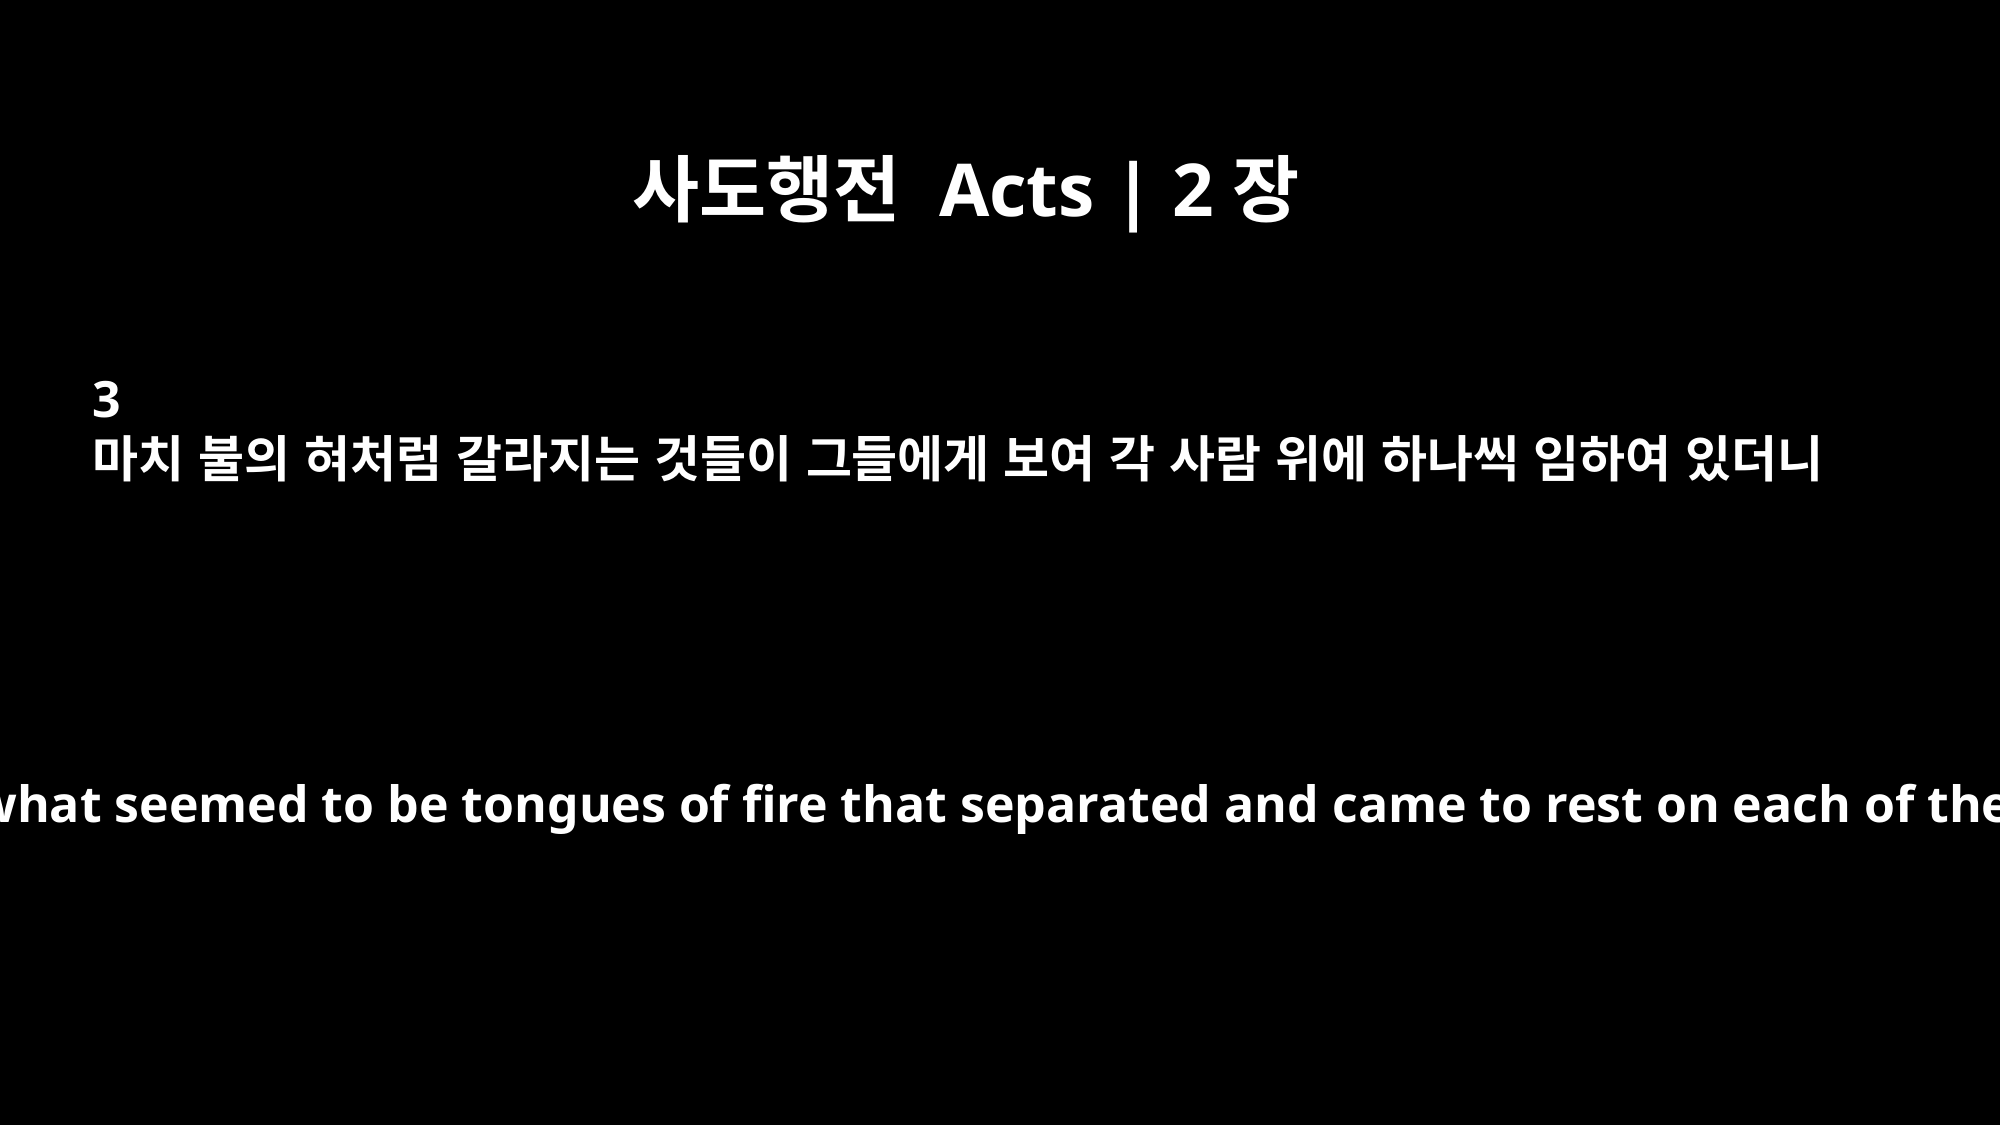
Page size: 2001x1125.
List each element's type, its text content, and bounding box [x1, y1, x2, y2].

text_box 3 마치 불의 혀처럼 갈라지는 것들이 그들에게 보여 각 사람 위에 하나씩 임하여 있더니 [77, 359, 1840, 495]
text_box 사도행전 Acts | 2장 [617, 136, 1315, 239]
text_box They saw what seemed to be tongues of fire that separated and came to rest on each of them. [0, 764, 2000, 840]
